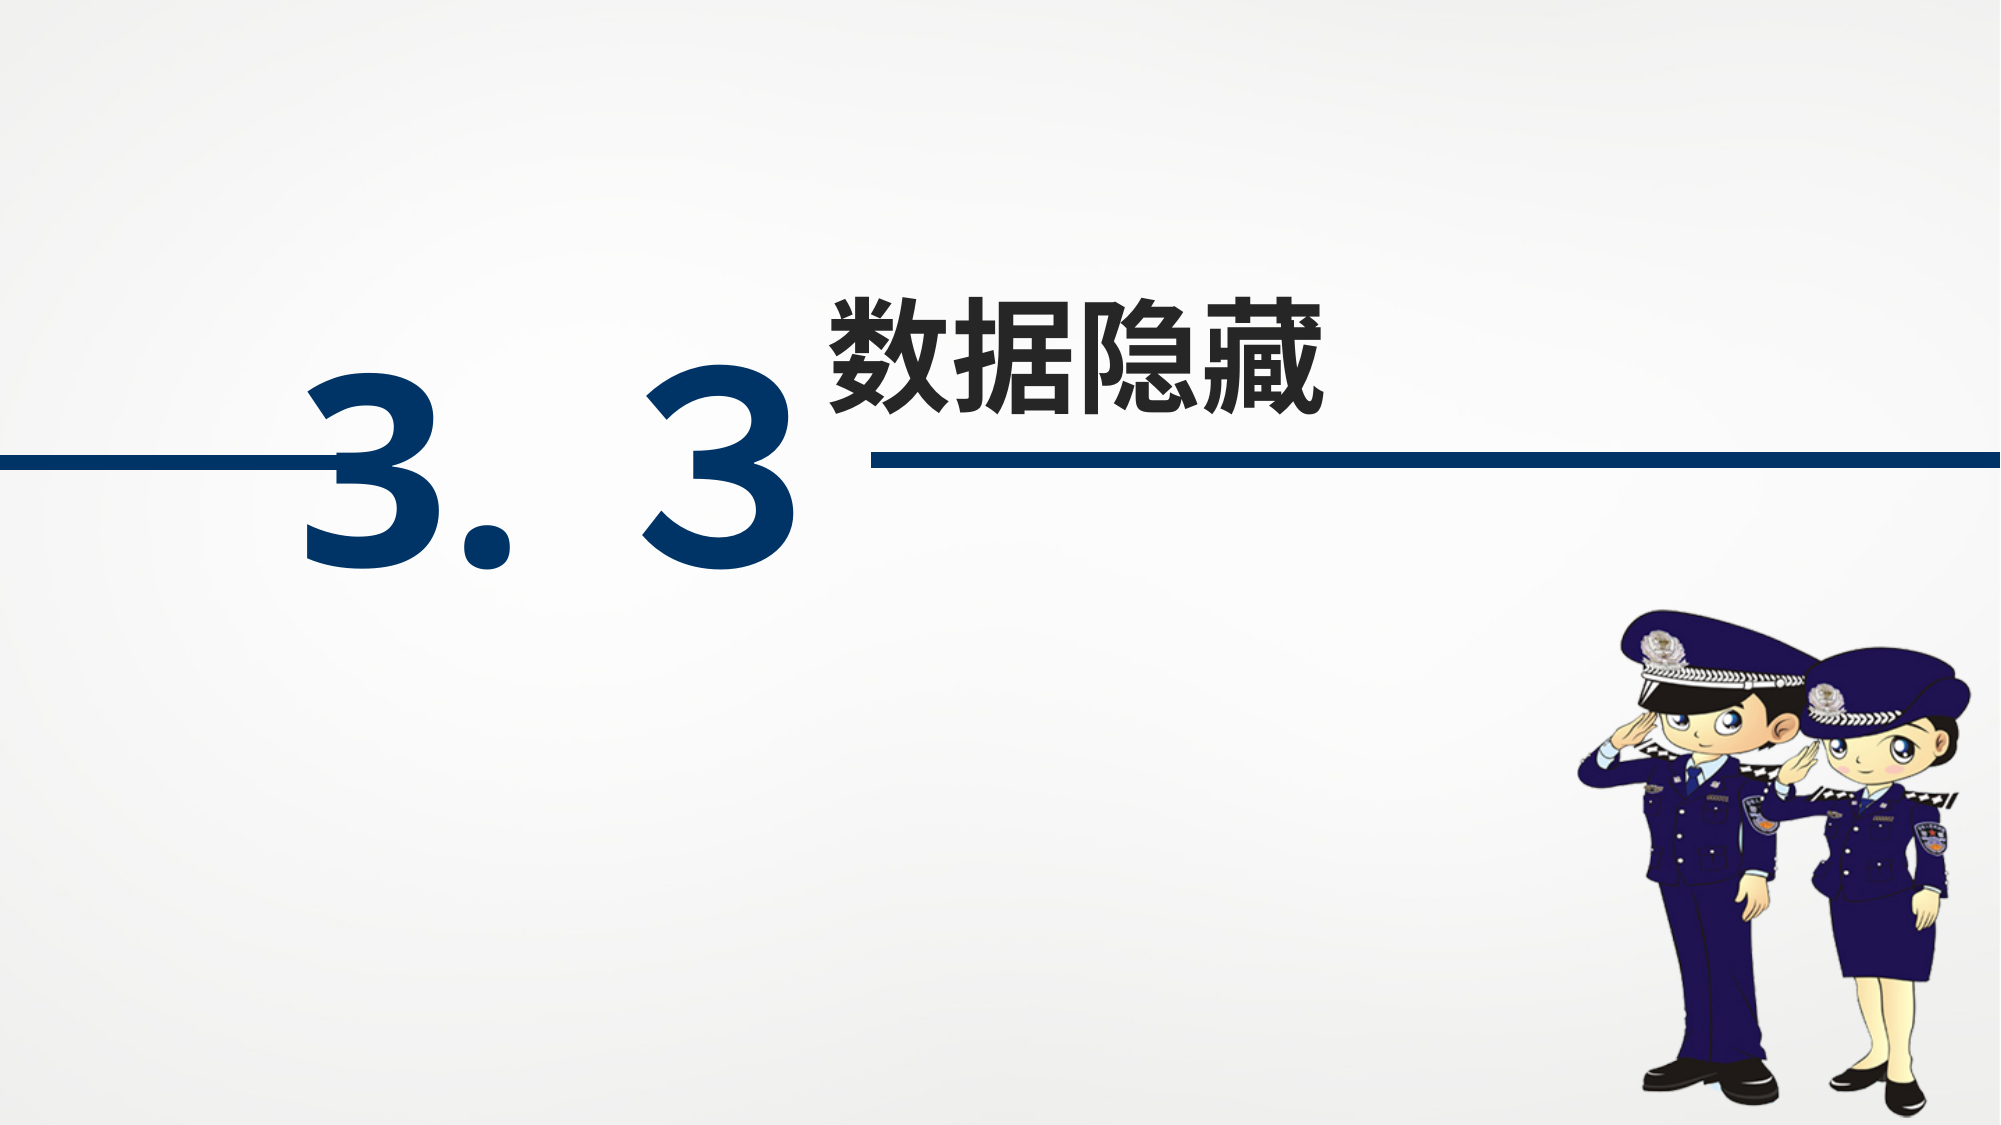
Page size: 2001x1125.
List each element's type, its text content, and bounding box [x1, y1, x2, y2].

picture [0, 0, 2000, 455]
picture [0, 468, 2000, 1125]
text_box 数据隐藏 [812, 271, 1342, 437]
text_box 3.３ [282, 292, 872, 628]
